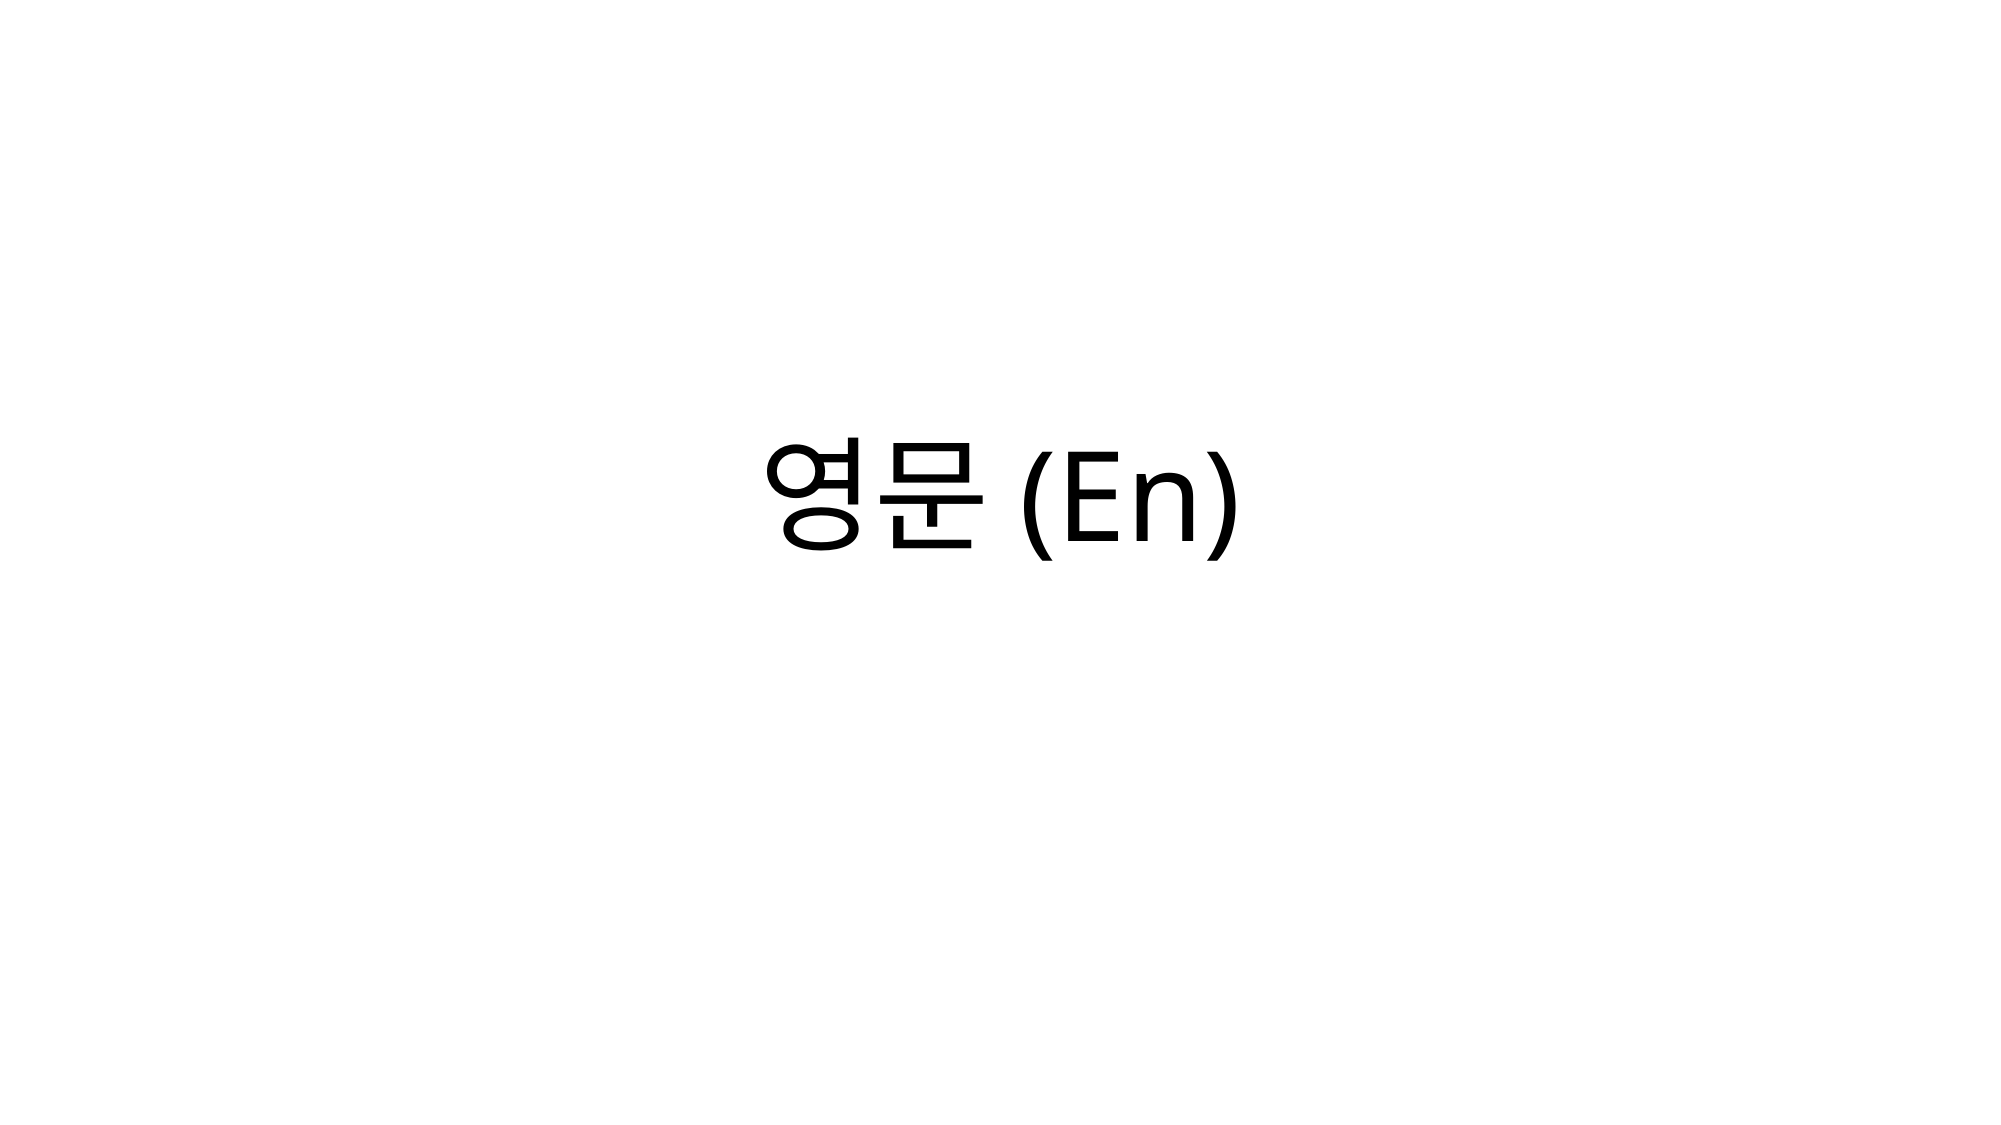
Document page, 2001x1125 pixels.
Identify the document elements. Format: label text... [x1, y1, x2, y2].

title 영문(En) [249, 184, 1750, 576]
